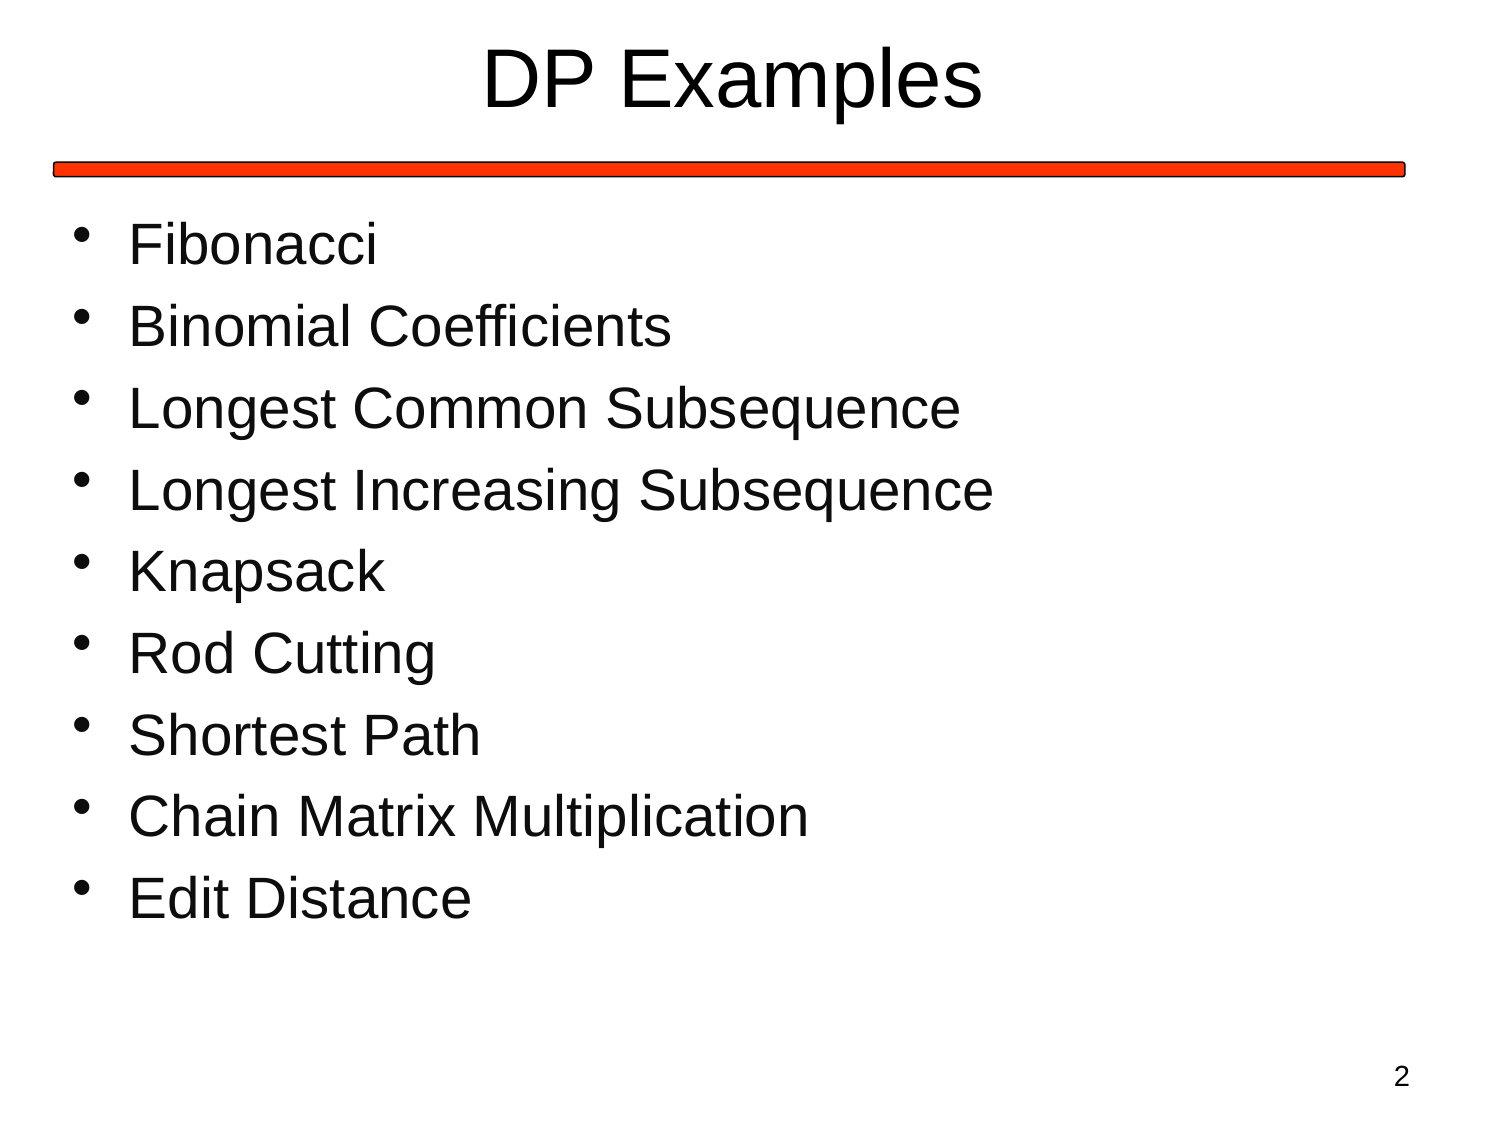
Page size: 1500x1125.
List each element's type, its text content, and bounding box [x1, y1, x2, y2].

list Fibonacci Binomial Coefficients Longest Common Subsequence Longest Increasing Subsequence Knapsack Rod Cutting Shortest Path Chain Matrix Multiplication Edit Distance [57, 199, 1408, 1032]
title DP Examples [57, 0, 1408, 149]
slide_number 2 [1074, 1049, 1425, 1103]
